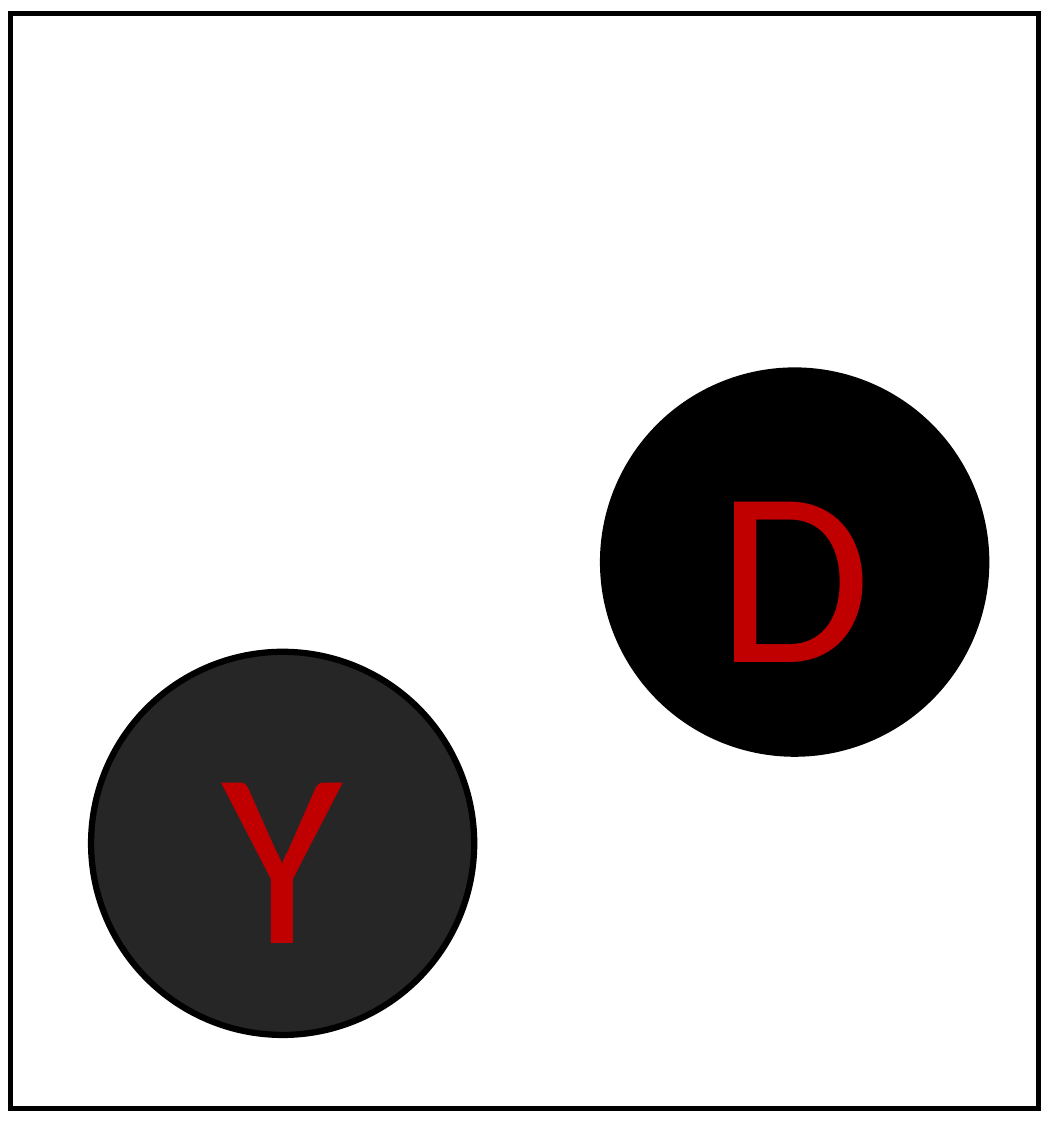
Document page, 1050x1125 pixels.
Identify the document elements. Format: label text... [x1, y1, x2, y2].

text_box [10, 12, 1039, 1109]
text_box D [602, 369, 988, 755]
text_box Y [90, 650, 476, 1036]
